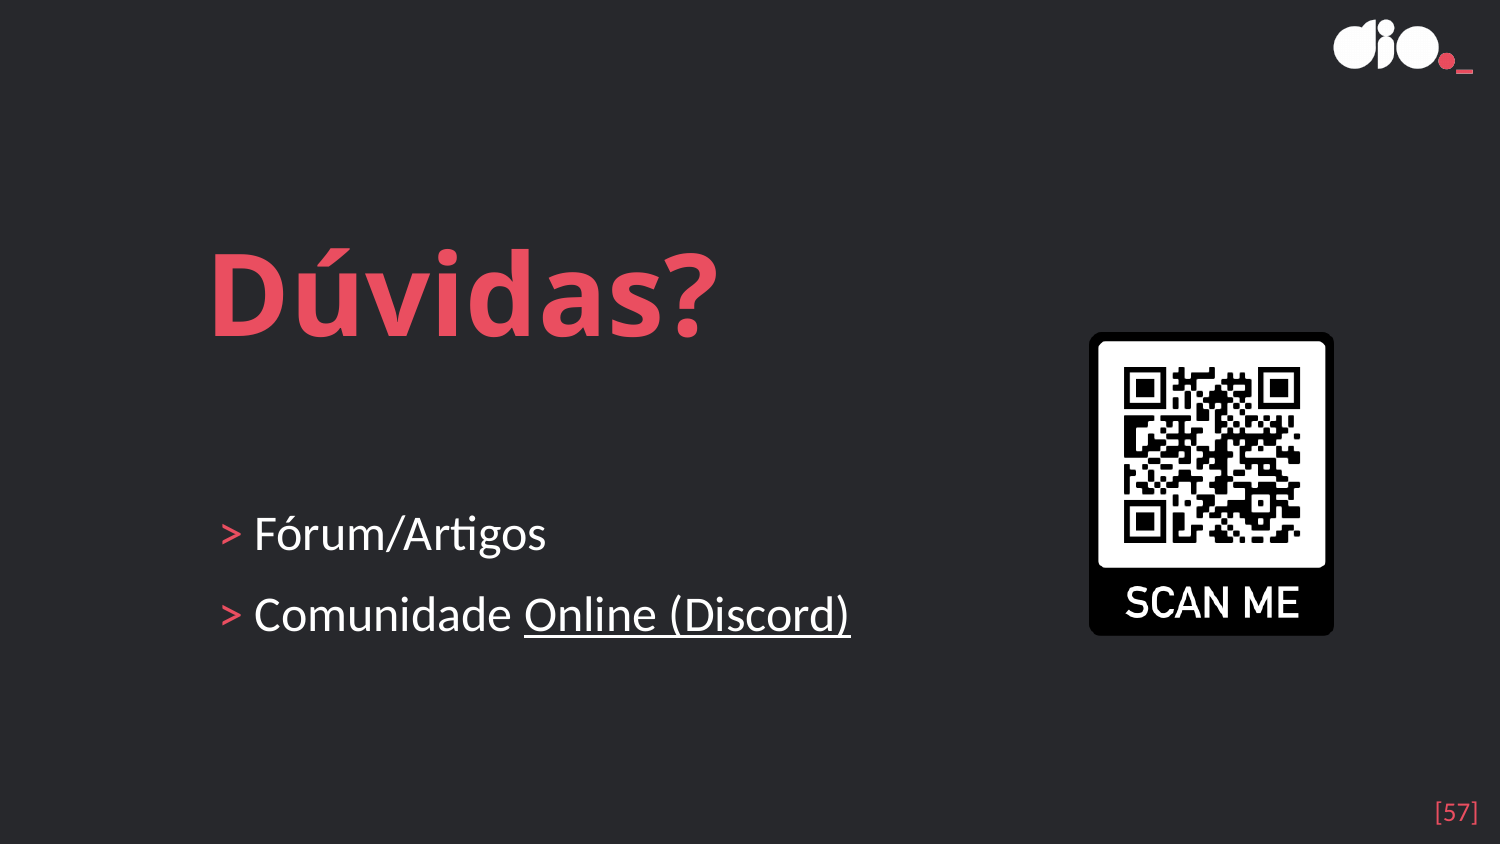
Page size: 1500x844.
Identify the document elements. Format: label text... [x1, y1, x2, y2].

picture [1332, 19, 1474, 75]
text_box Dúvidas? [190, 215, 1270, 366]
picture [1089, 332, 1334, 636]
text_box > Fórum/Artigos > Comunidade Online (Discord) [190, 485, 920, 636]
slide_number [57] [1403, 779, 1494, 844]
